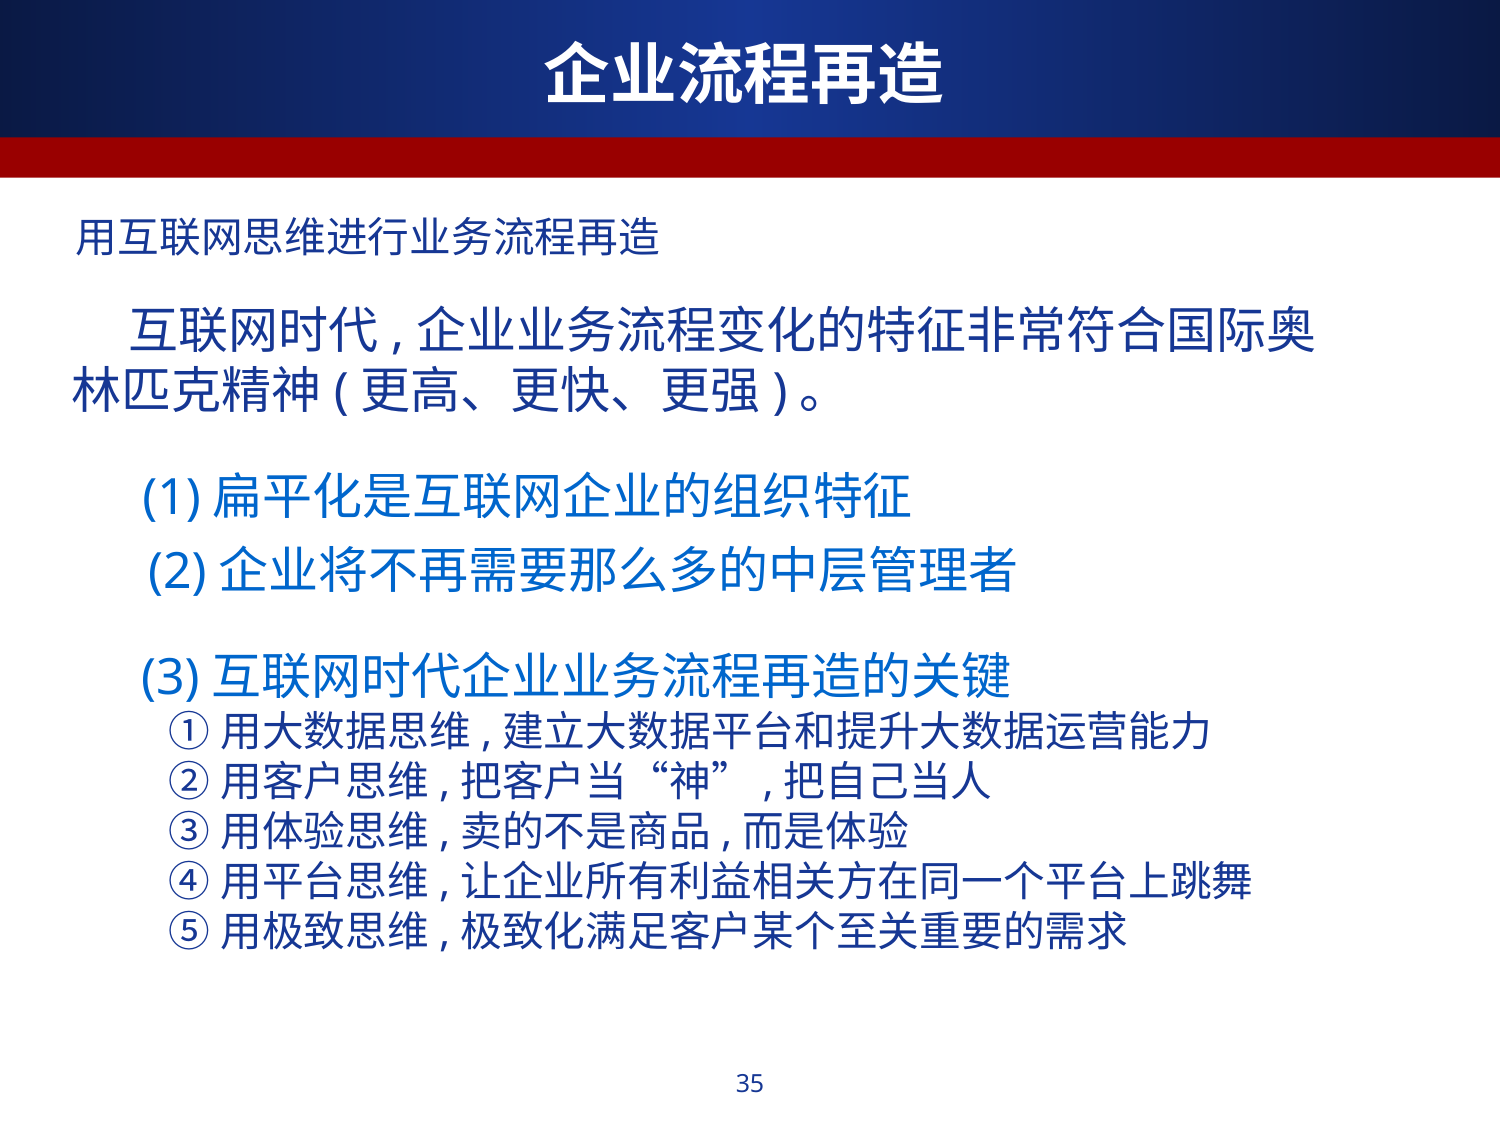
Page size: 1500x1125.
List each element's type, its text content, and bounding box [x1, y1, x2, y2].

text_box (1)扁平化是互联网企业的组织特征 [127, 456, 928, 530]
text_box (3)互联网时代企业业务流程再造的关键 ①用大数据思维,建立大数据平台和提升大数据运营能力 ②用客户思维,把客户当“神”,把自己当人 ③用体验思维,卖的不是商品,而是体验 ④用平台思维,让企业所有利益相关方在同一个平台上跳舞 ⑤用极致思维,极致化满足客户某个至关重要的需求 [126, 637, 1500, 963]
text_box 用互联网思维进行业务流程再造 [61, 203, 1030, 291]
slide_number 35 [574, 1059, 926, 1113]
text_box 企业流程再造 [50, 24, 1438, 118]
text_box 互联网时代,企业业务流程变化的特征非常符合国际奥林匹克精神(更高、更快、更强)。 [57, 291, 1369, 427]
text_box (2)企业将不再需要那么多的中层管理者 [123, 530, 1034, 606]
